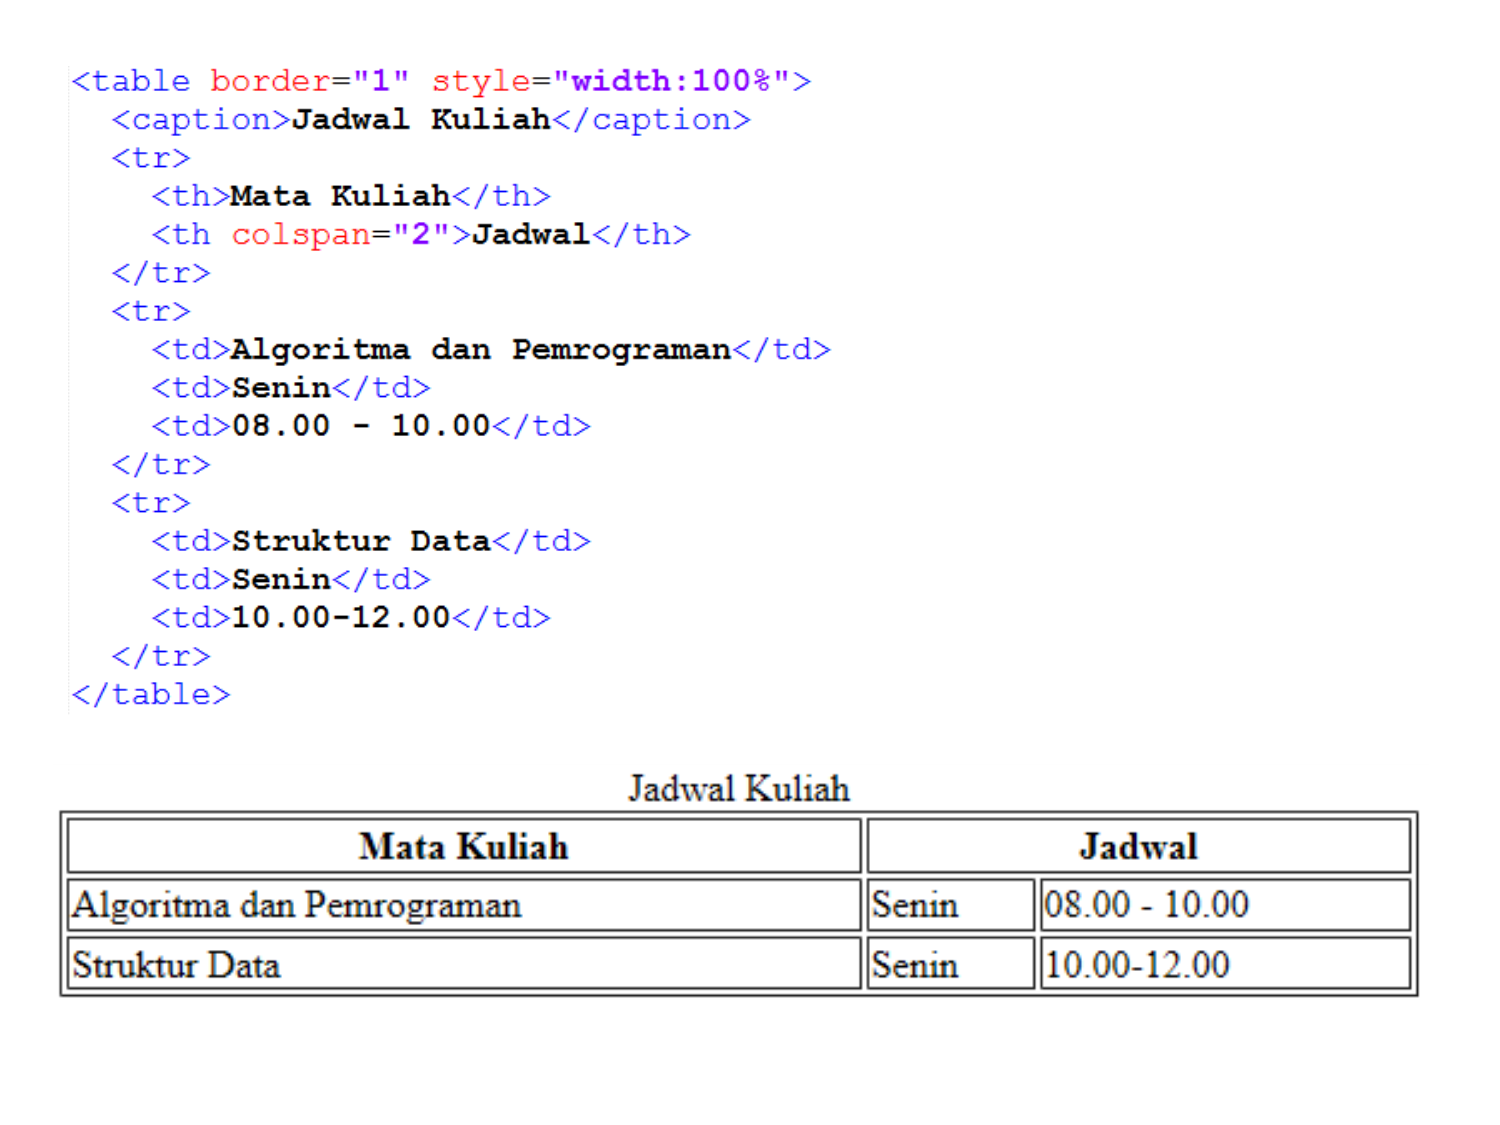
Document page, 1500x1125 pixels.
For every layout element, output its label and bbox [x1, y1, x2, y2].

picture [52, 762, 1429, 1012]
picture [68, 66, 847, 717]
